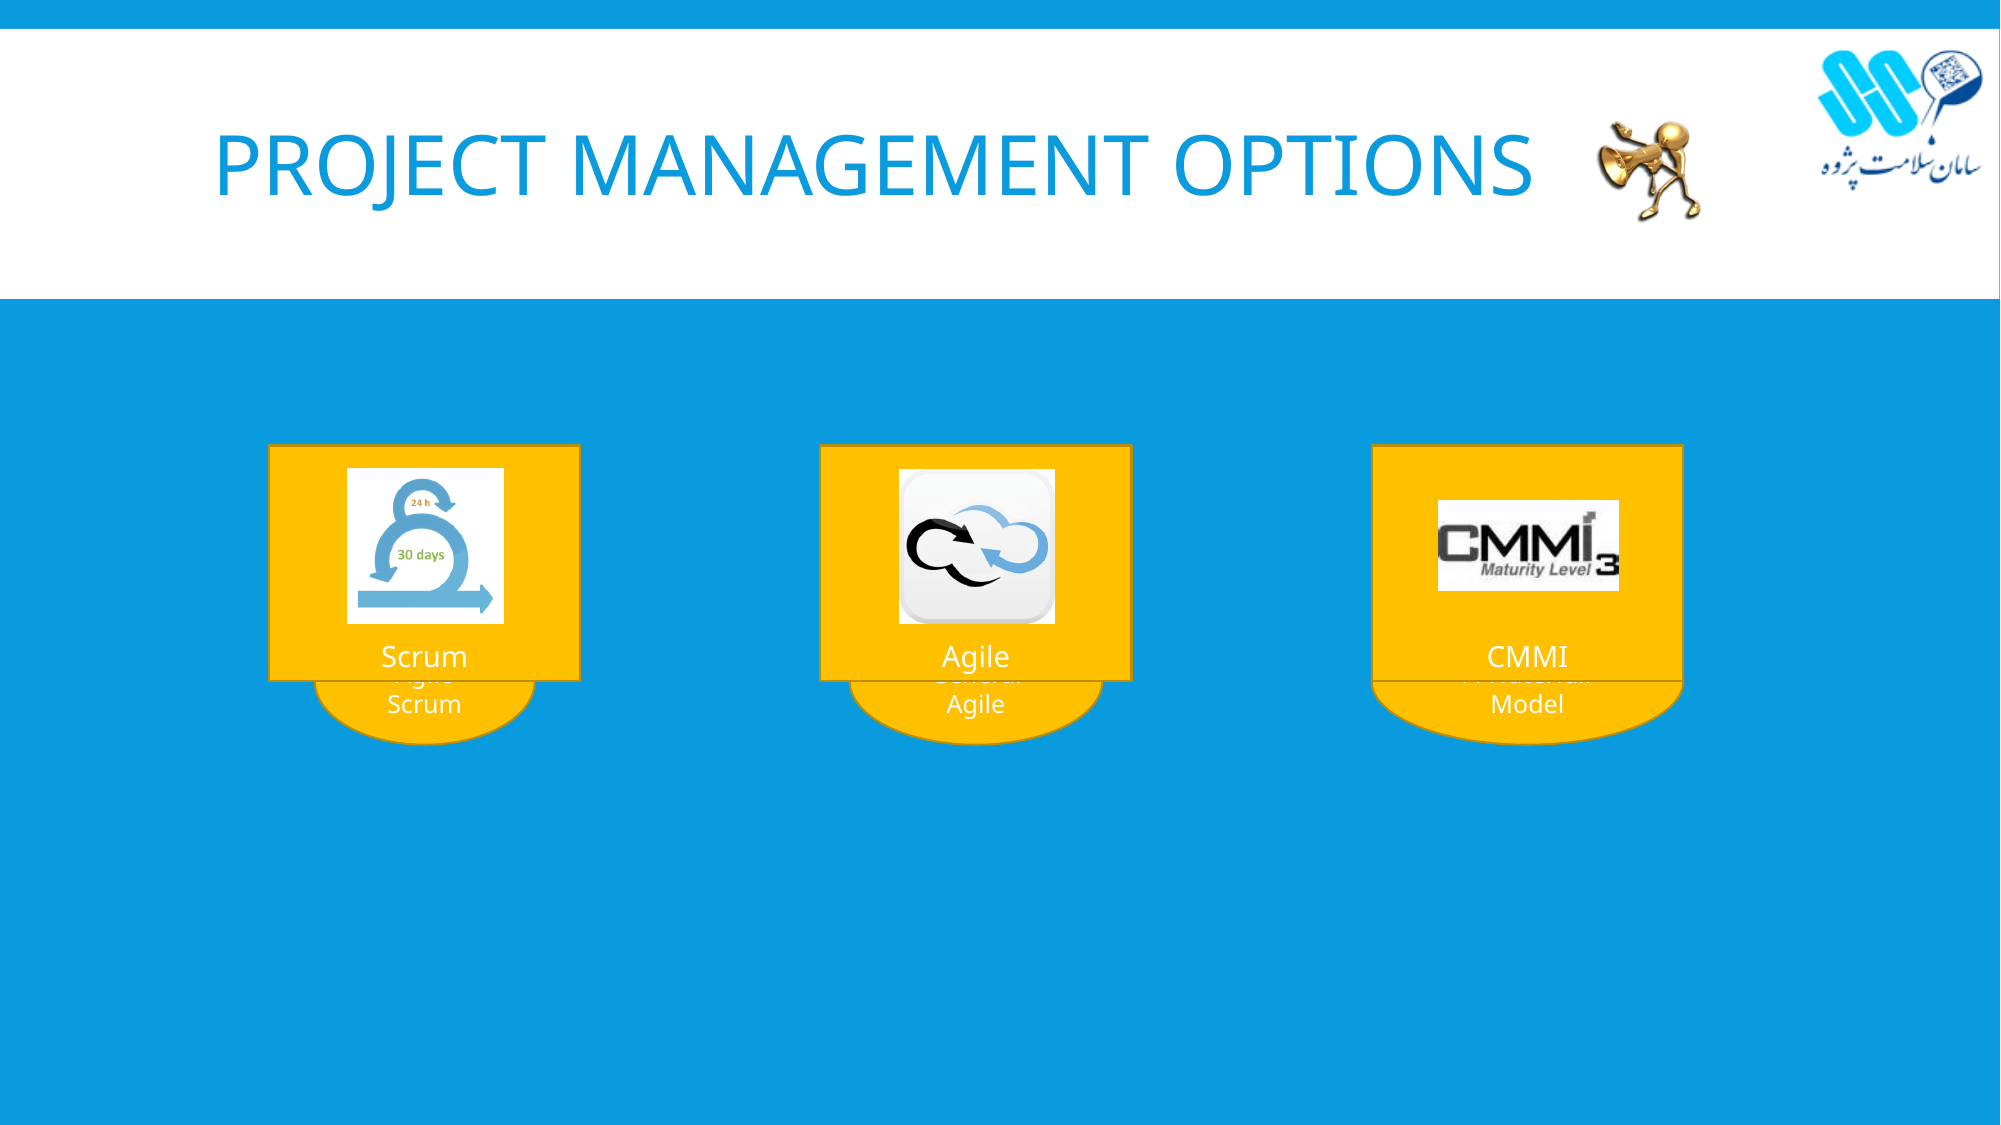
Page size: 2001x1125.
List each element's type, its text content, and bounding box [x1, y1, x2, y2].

title Project management options [197, 46, 1803, 295]
text_box General Agile [850, 691, 1102, 746]
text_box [820, 445, 1132, 682]
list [1592, 117, 1708, 224]
text_box Agile Scrum [315, 691, 535, 746]
text_box A Waterfall Model [1372, 690, 1683, 746]
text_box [268, 445, 581, 682]
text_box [1371, 445, 1684, 682]
picture [1817, 46, 1985, 196]
